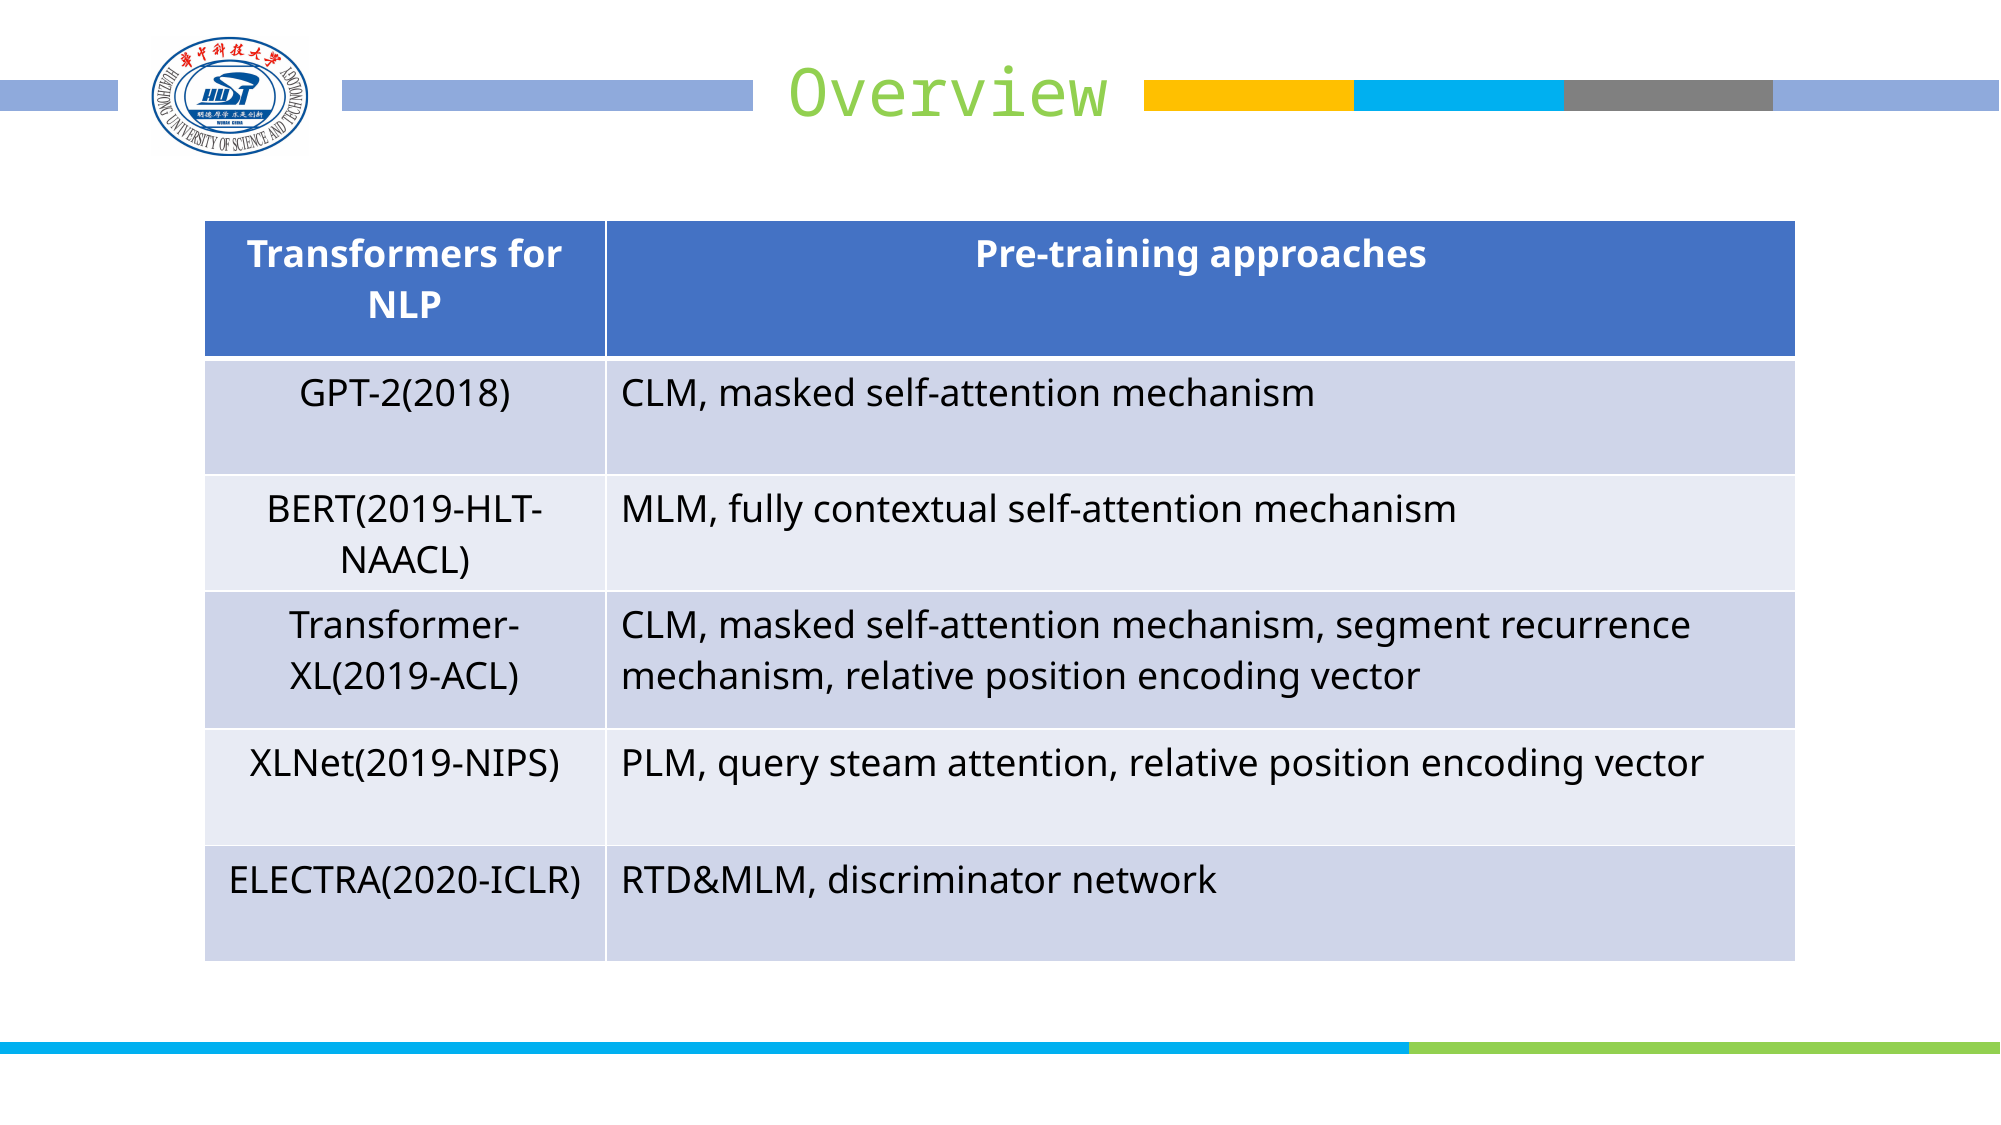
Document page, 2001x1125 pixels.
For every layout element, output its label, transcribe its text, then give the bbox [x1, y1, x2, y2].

text_box [1773, 80, 1999, 111]
table_cell RTD&MLM, discriminator network [607, 846, 1795, 961]
text_box [0, 1042, 1409, 1054]
text_box [1564, 80, 1773, 111]
text_box [0, 80, 118, 111]
table_cell MLM, fully contextual self-attention mechanism [607, 476, 1795, 590]
table_cell Transformer-XL(2019-ACL) [205, 592, 605, 728]
text_box [1409, 1042, 2000, 1054]
text_box [1354, 80, 1564, 111]
table_cell BERT(2019-HLT-NAACL) [205, 476, 605, 590]
text_box Overview [770, 42, 1126, 138]
table_cell CLM, masked self-attention mechanism, segment recurrence mechanism, relative position encoding vector [607, 592, 1795, 728]
picture [151, 36, 309, 156]
table_cell XLNet(2019-NIPS) [205, 730, 605, 845]
table_header Transformers for NLP [205, 221, 605, 356]
table_cell ELECTRA(2020-ICLR) [205, 846, 605, 961]
text_box [1144, 80, 1354, 111]
table_header Pre-training approaches [607, 221, 1795, 356]
table_cell CLM, masked self-attention mechanism [607, 361, 1795, 474]
table_cell GPT-2(2018) [205, 361, 605, 474]
table_cell PLM, query steam attention, relative position encoding vector [607, 730, 1795, 845]
text_box [342, 80, 753, 111]
